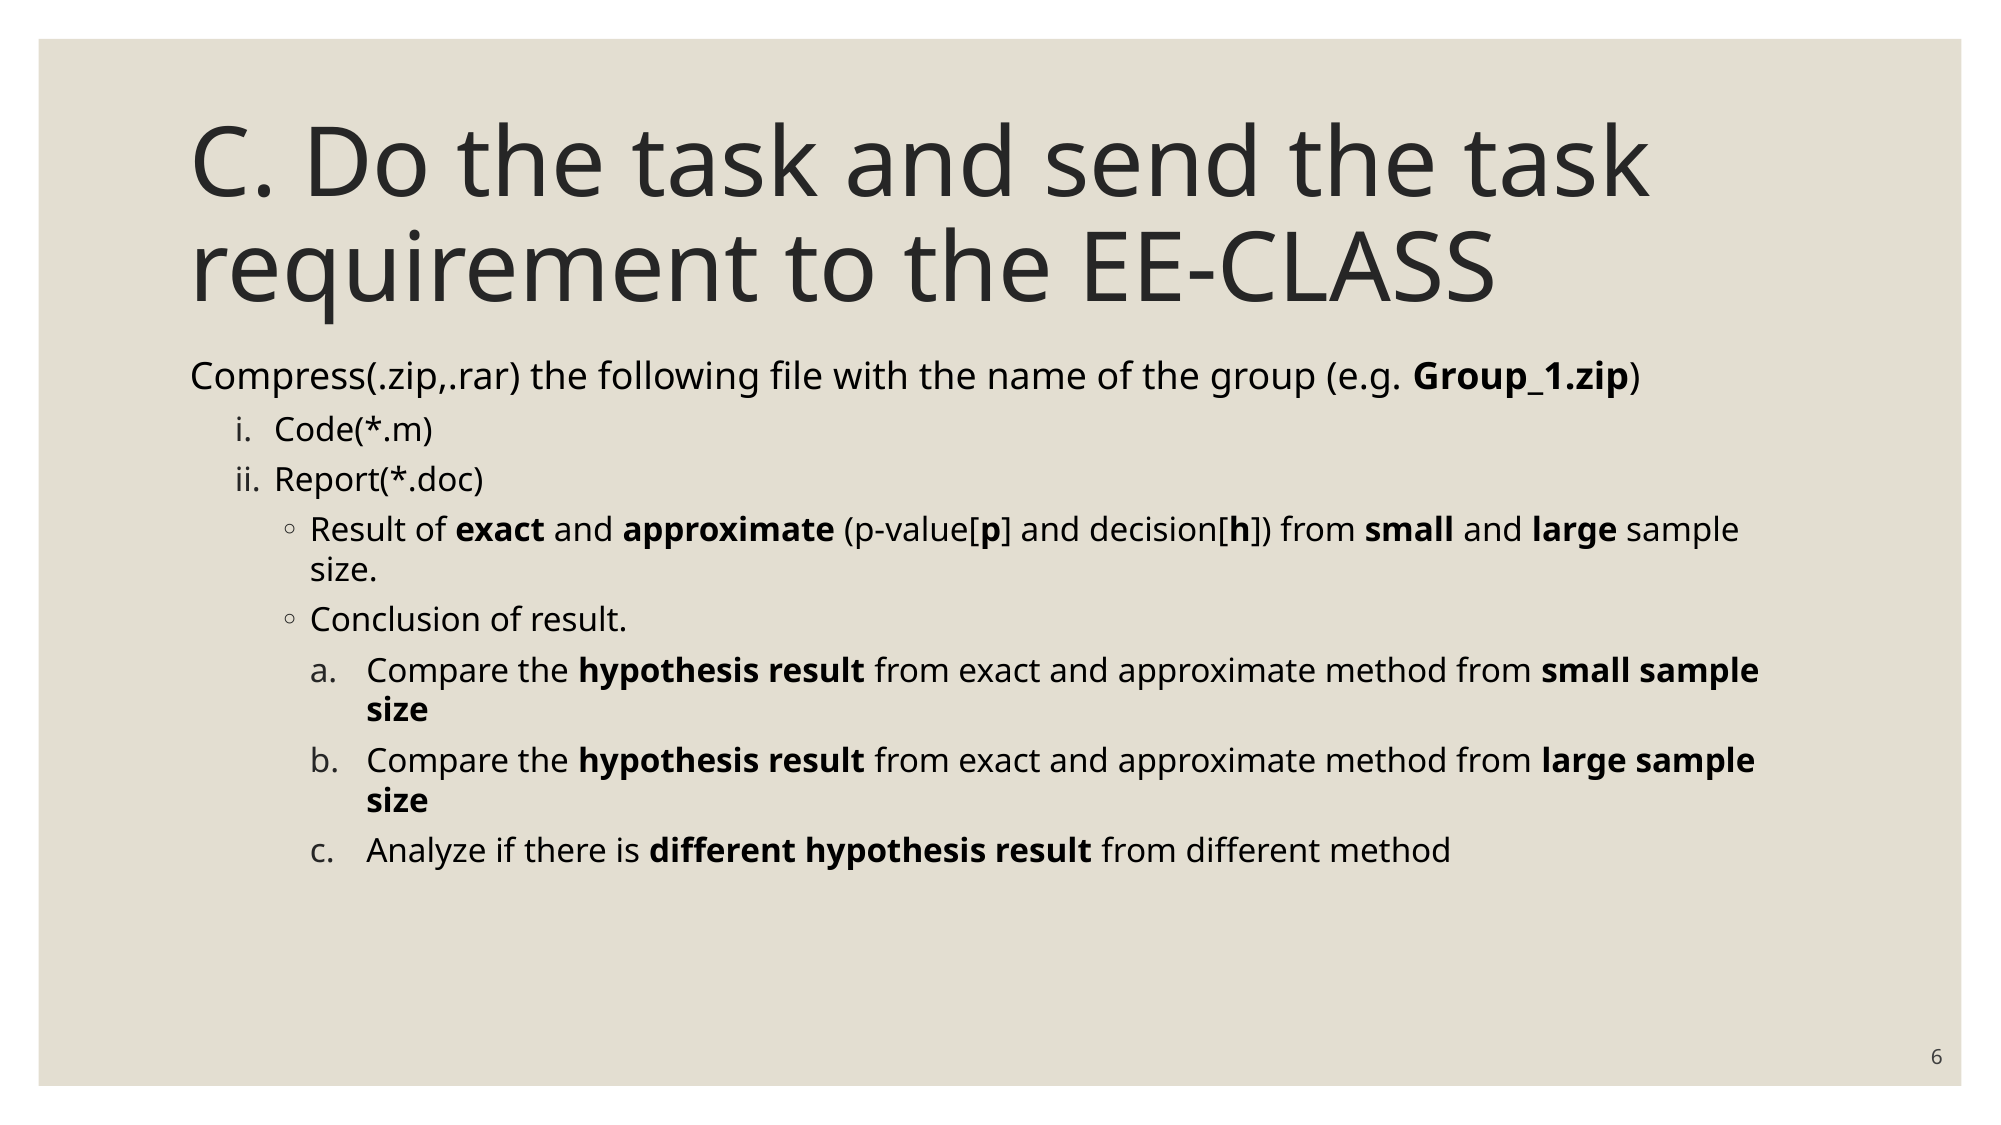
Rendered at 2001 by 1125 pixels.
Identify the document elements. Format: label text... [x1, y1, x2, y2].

slide_number ‹#› [1717, 1034, 1958, 1080]
title C. Do the task and send the task requirement to the EE-CLASS [174, 105, 1825, 331]
list Compress(.zip,.rar) the following file with the name of the group (e.g. Group_1.zip) Code(*.m) Report(*.doc) Result of exact and approximate (p-value[p] and decision[h]) from small and large sample size. Conclusion of result. Compare the hypothesis result from exact and approximate method from small sample size Compare the hypothesis result from exact and approximate method from large sample size Analyze if there is different hypothesis result from different method [174, 345, 1825, 990]
